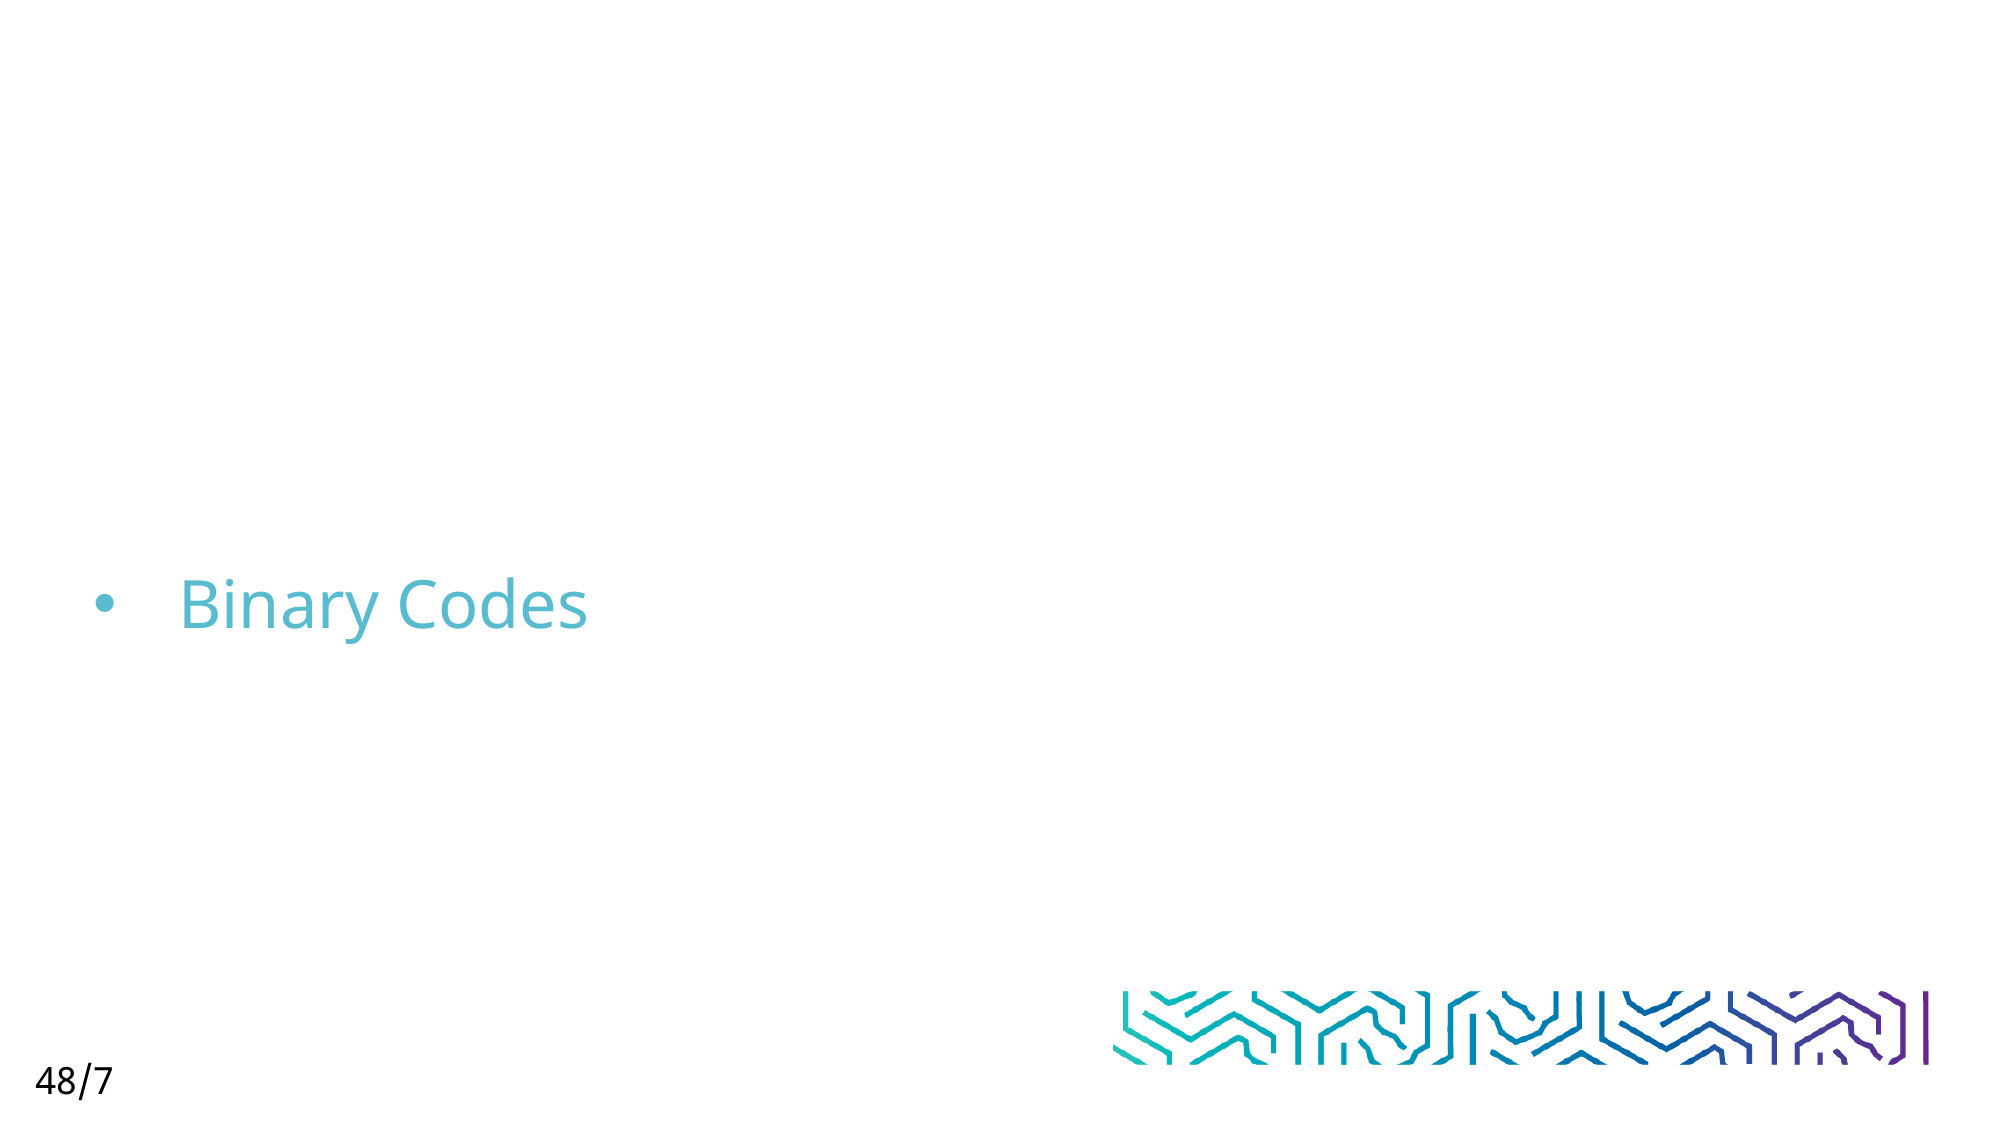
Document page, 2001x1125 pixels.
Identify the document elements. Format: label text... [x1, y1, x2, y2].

picture [1032, 946, 2000, 1125]
text_box Binary Codes [86, 514, 1608, 650]
